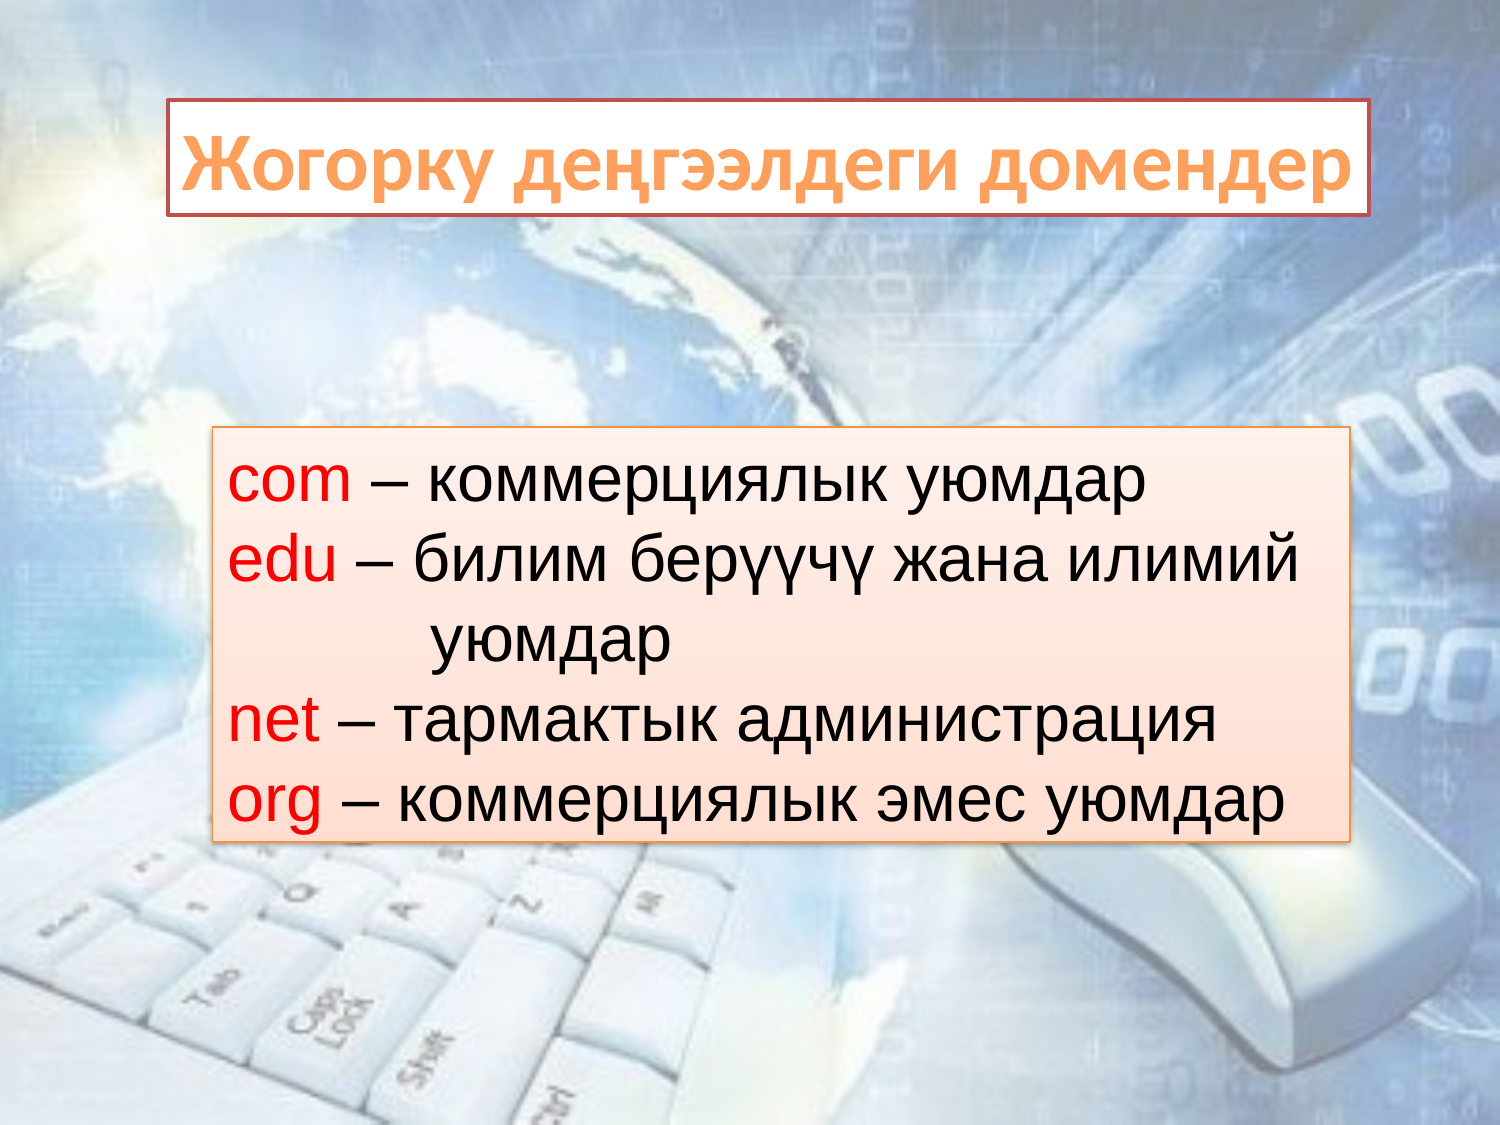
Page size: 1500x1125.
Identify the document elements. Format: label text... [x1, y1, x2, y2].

text_box Жогорку деңгээлдеги домендер [166, 98, 1371, 217]
text_box com – коммерциялык уюмдар edu – билим берүүчү жана илимий уюмдар net – тармактык администрация org – коммерциялык эмес уюмдар [212, 426, 1351, 843]
